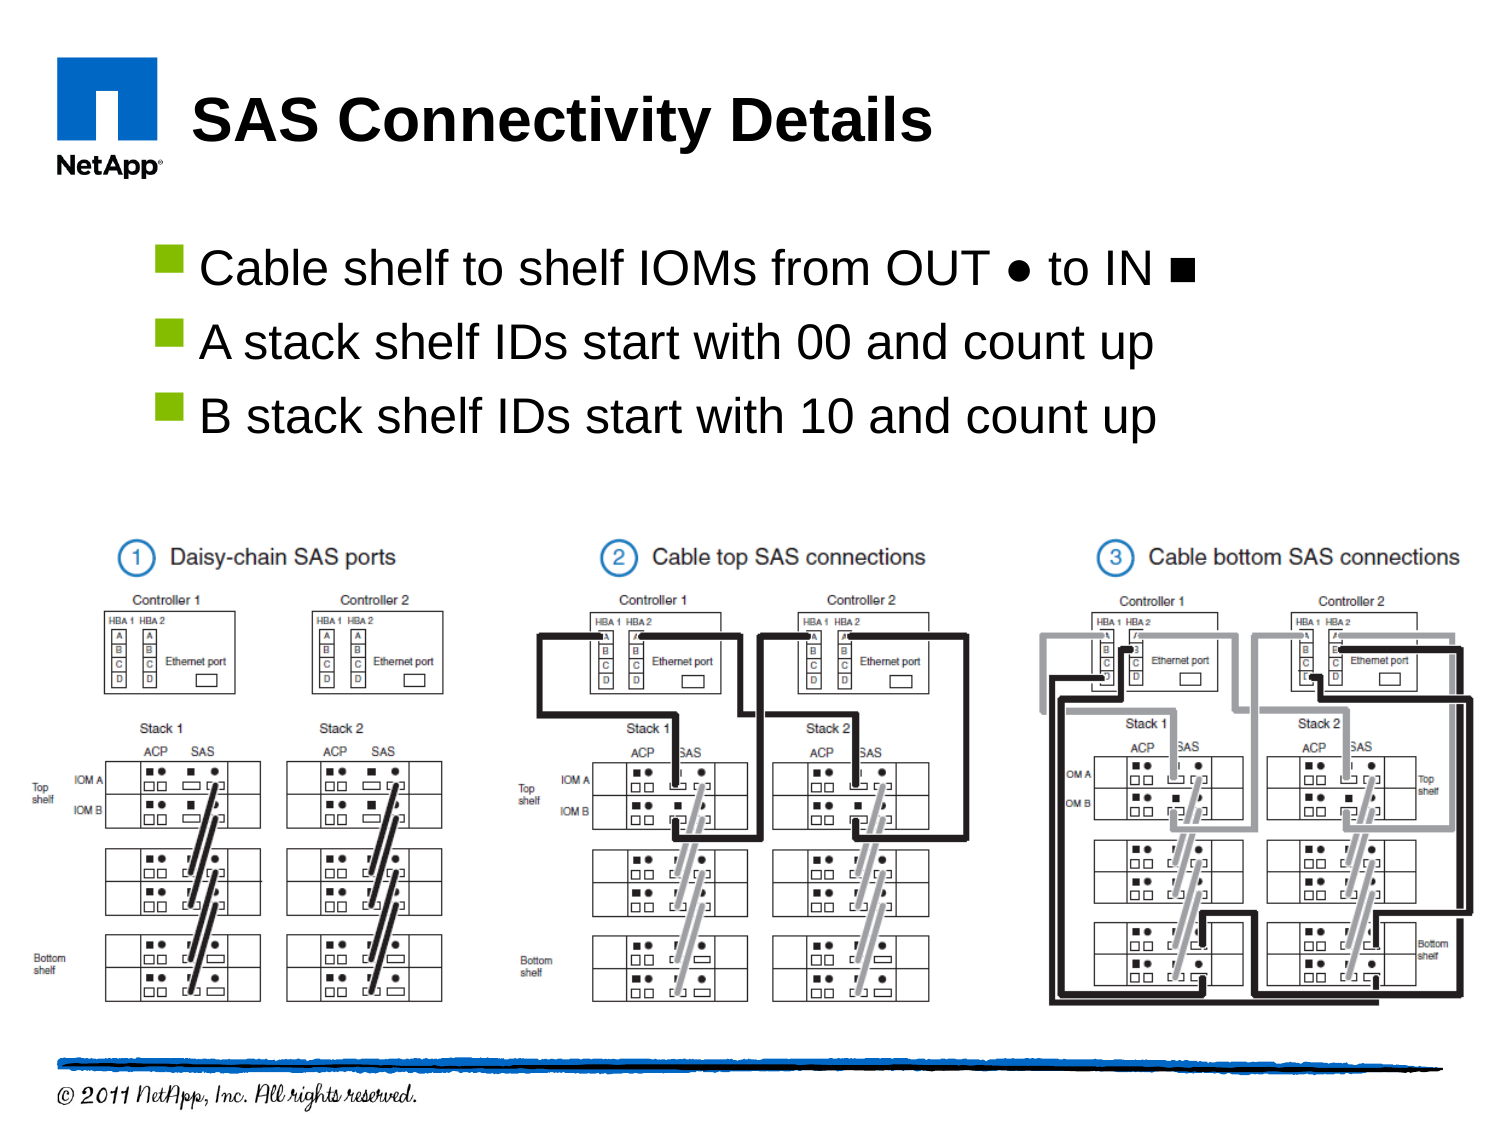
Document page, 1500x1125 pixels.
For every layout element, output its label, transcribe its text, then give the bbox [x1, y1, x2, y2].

text_box Cable shelf to shelf IOMs from OUT ● to IN ■ A stack shelf IDs start with 00 and count up B stack shelf IDs start with 10 and count up [149, 235, 1438, 535]
picture [55, 54, 164, 181]
picture [53, 1074, 434, 1113]
title SAS Connectivity Details [191, 57, 1441, 176]
picture [0, 537, 1500, 1019]
